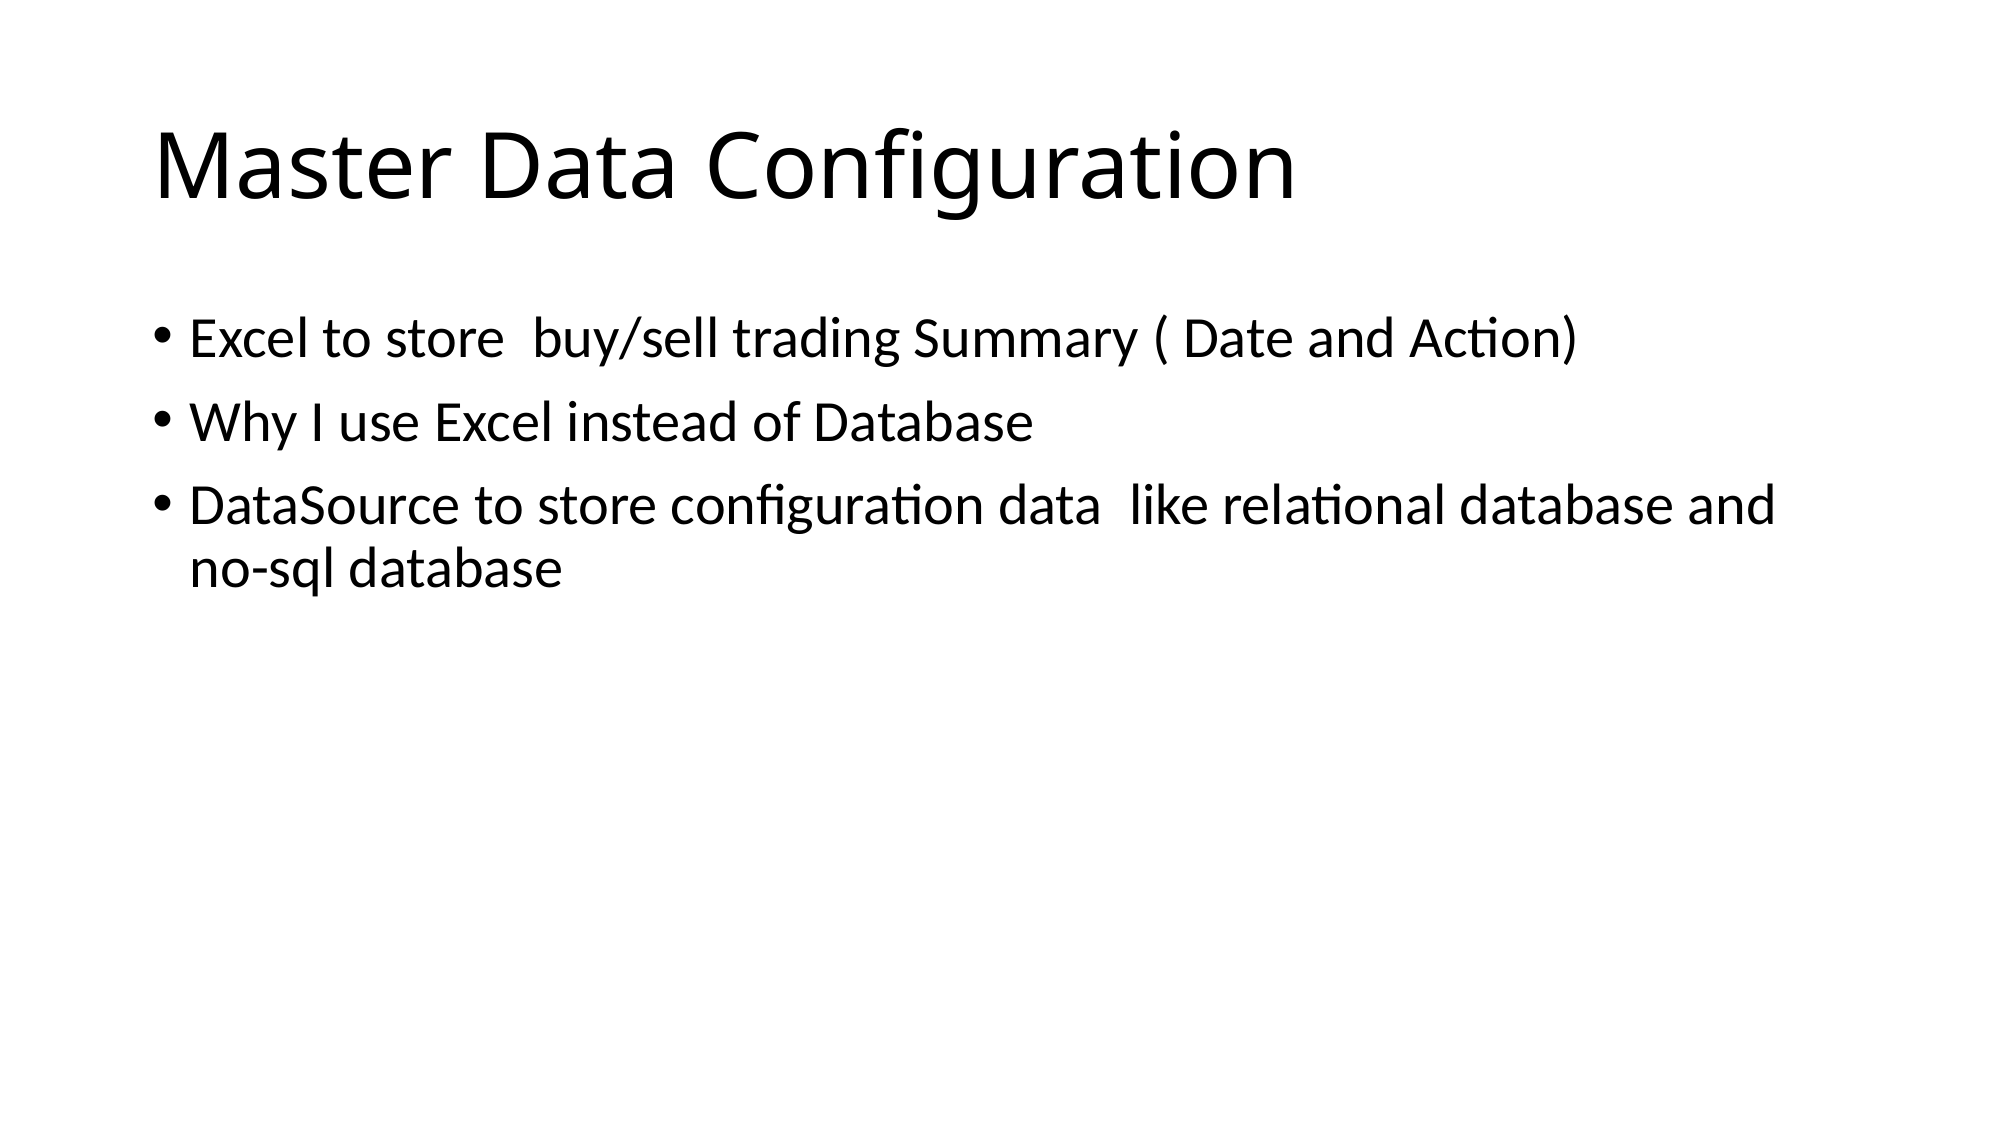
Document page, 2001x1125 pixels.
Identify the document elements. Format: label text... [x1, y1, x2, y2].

title Master Data Configuration [137, 59, 1863, 278]
list Excel to store buy/sell trading Summary ( Date and Action) Why I use Excel instead of Database DataSource to store configuration data like relational database and no-sql database [137, 299, 1863, 1014]
